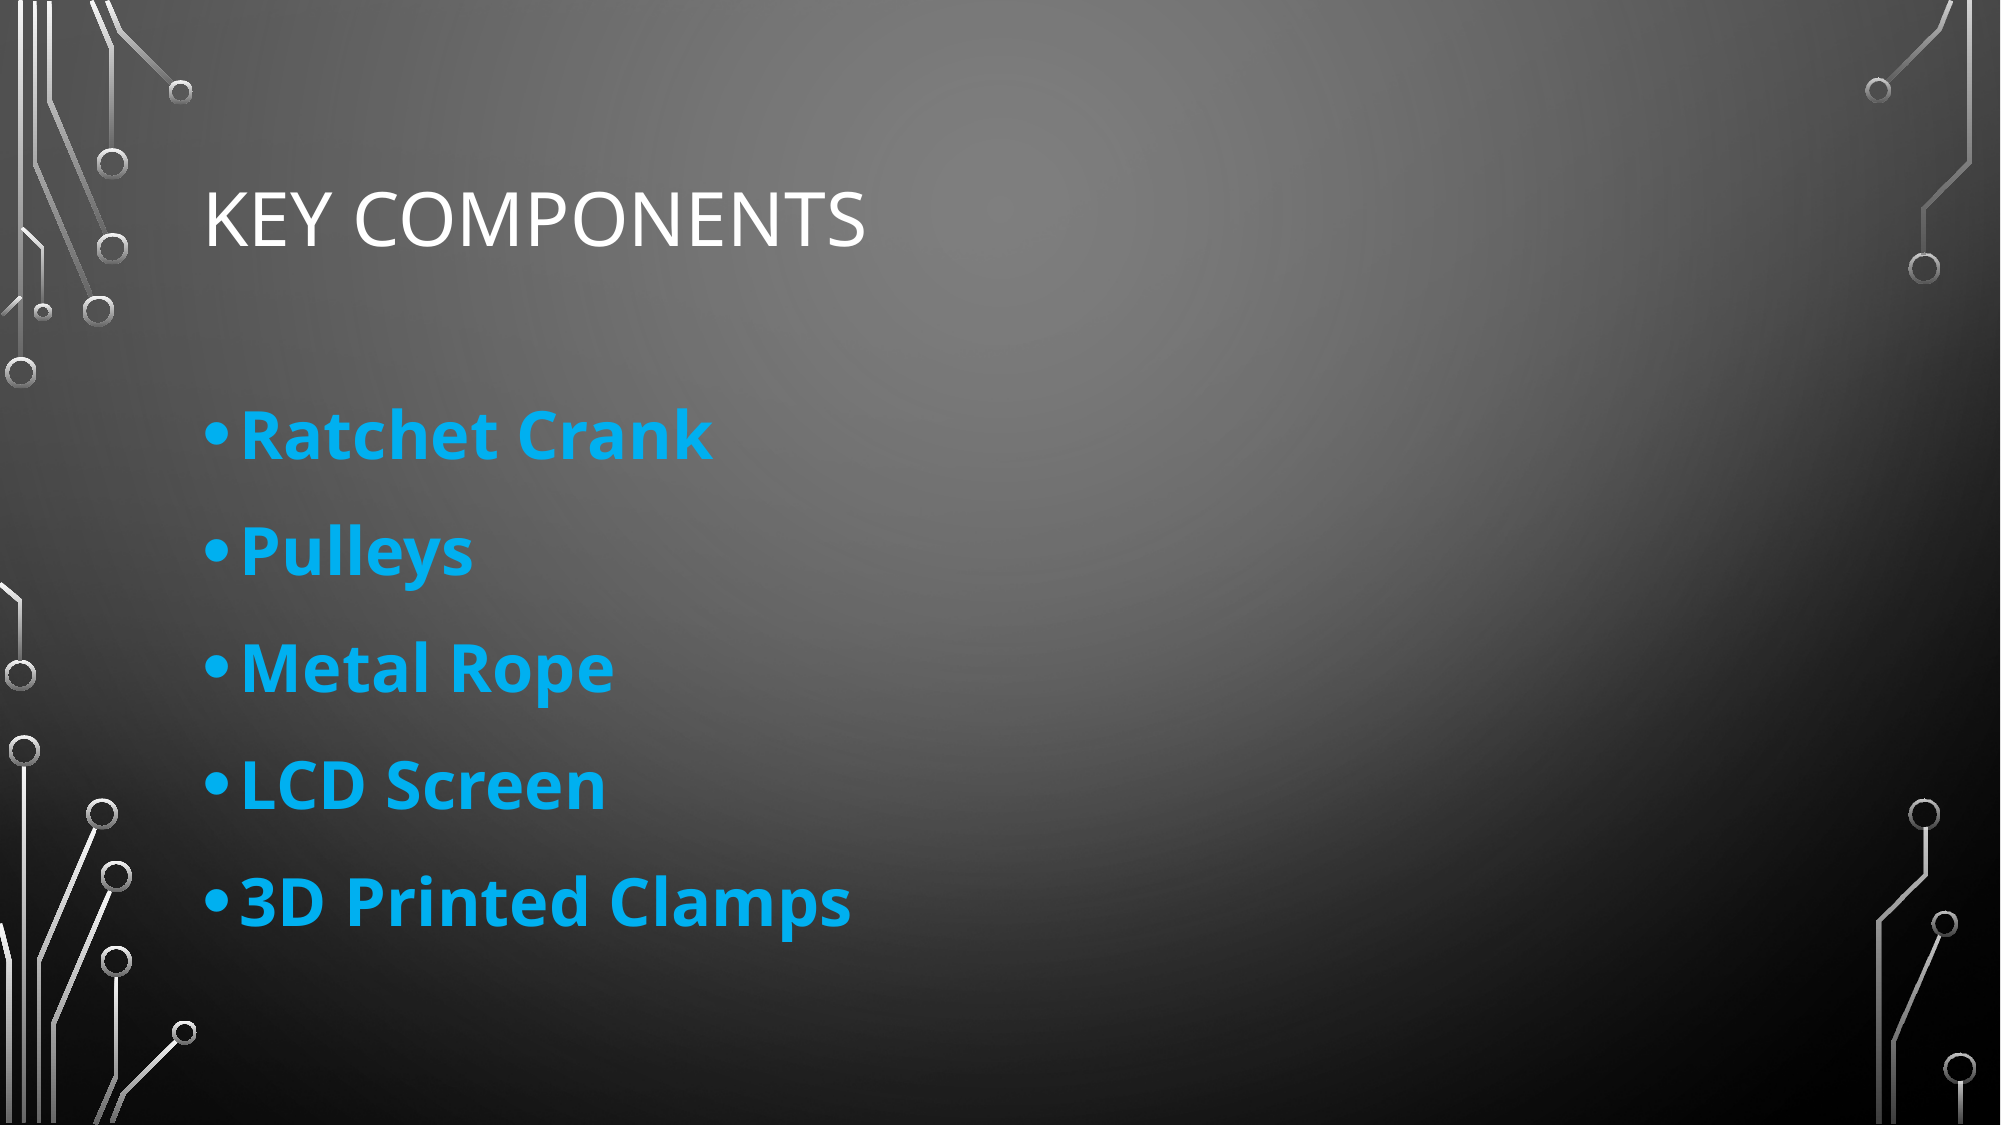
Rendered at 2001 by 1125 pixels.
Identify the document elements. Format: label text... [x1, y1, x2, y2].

title Key components [187, 101, 1813, 344]
list Ratchet Crank Pulleys Metal Rope LCD Screen 3D Printed Clamps [187, 369, 1813, 950]
